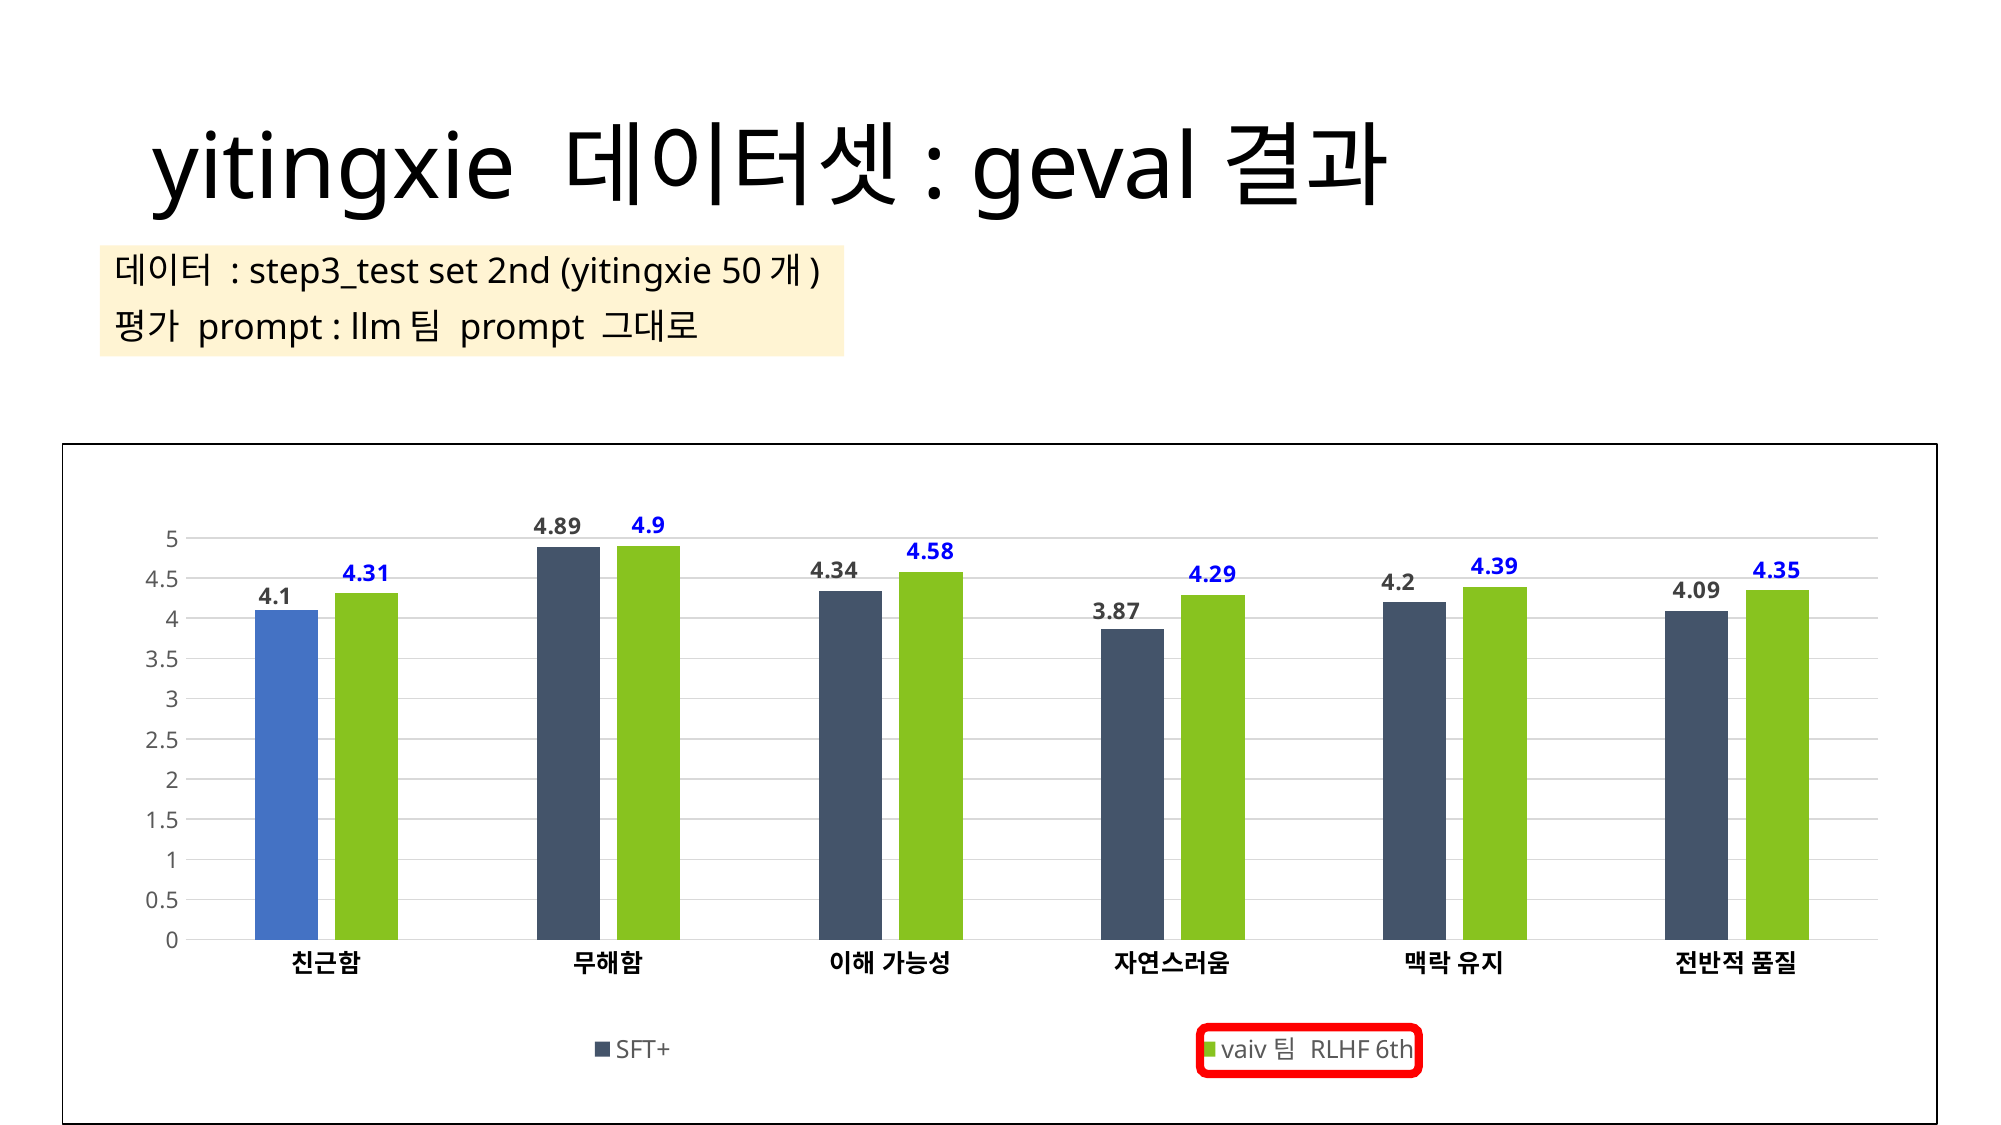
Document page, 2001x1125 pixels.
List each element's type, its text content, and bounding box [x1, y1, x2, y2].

list 데이터 : step3_test set 2nd (yitingxie 50개) 평가 prompt : llm팀 prompt 그대로 [99, 245, 845, 357]
chart [61, 443, 1938, 1125]
title yitingxie 데이터셋: geval결과 [137, 59, 1863, 278]
